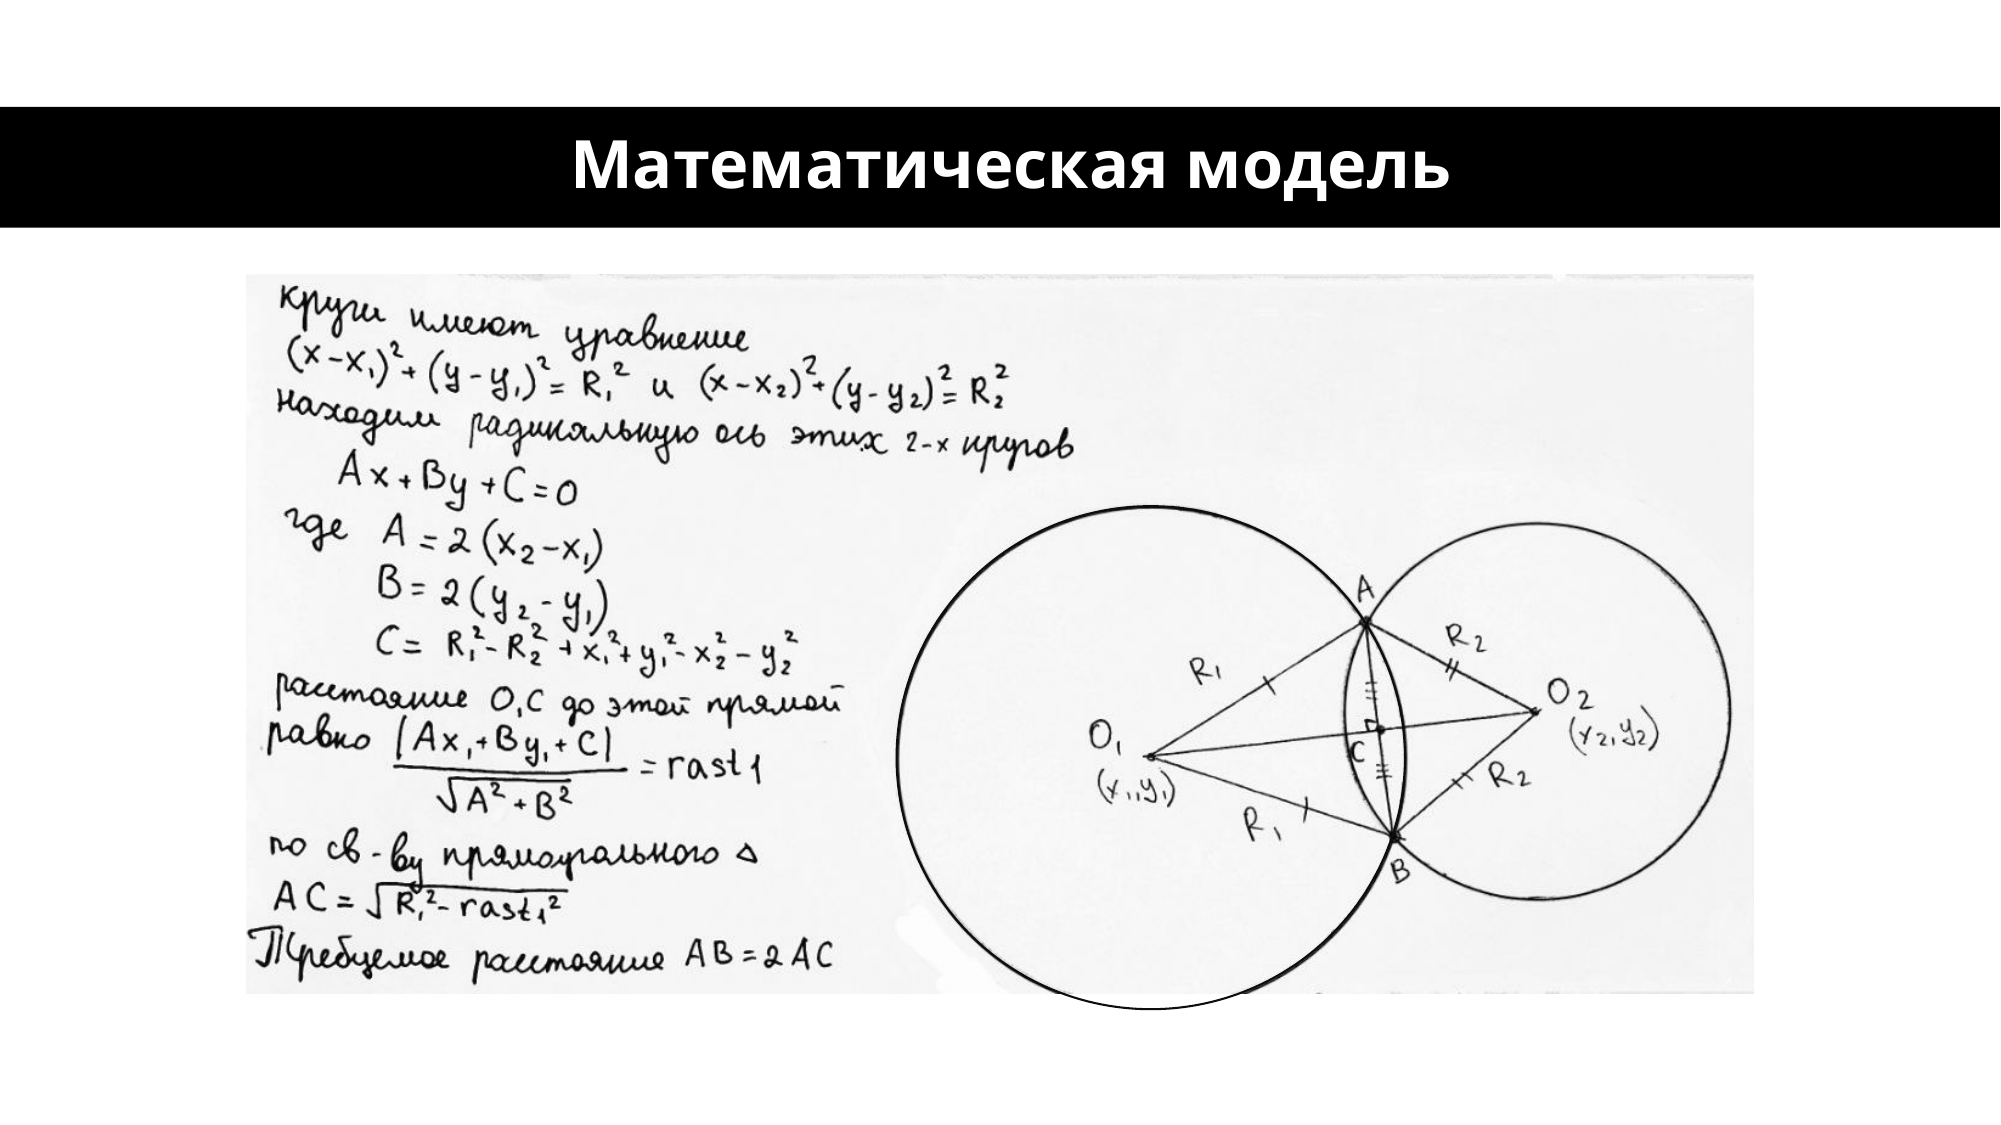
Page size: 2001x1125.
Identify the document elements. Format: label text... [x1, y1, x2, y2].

text_box [0, 106, 2000, 229]
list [246, 274, 1754, 996]
text_box [1066, 996, 1236, 1011]
title Математическая модель [91, 105, 1931, 228]
